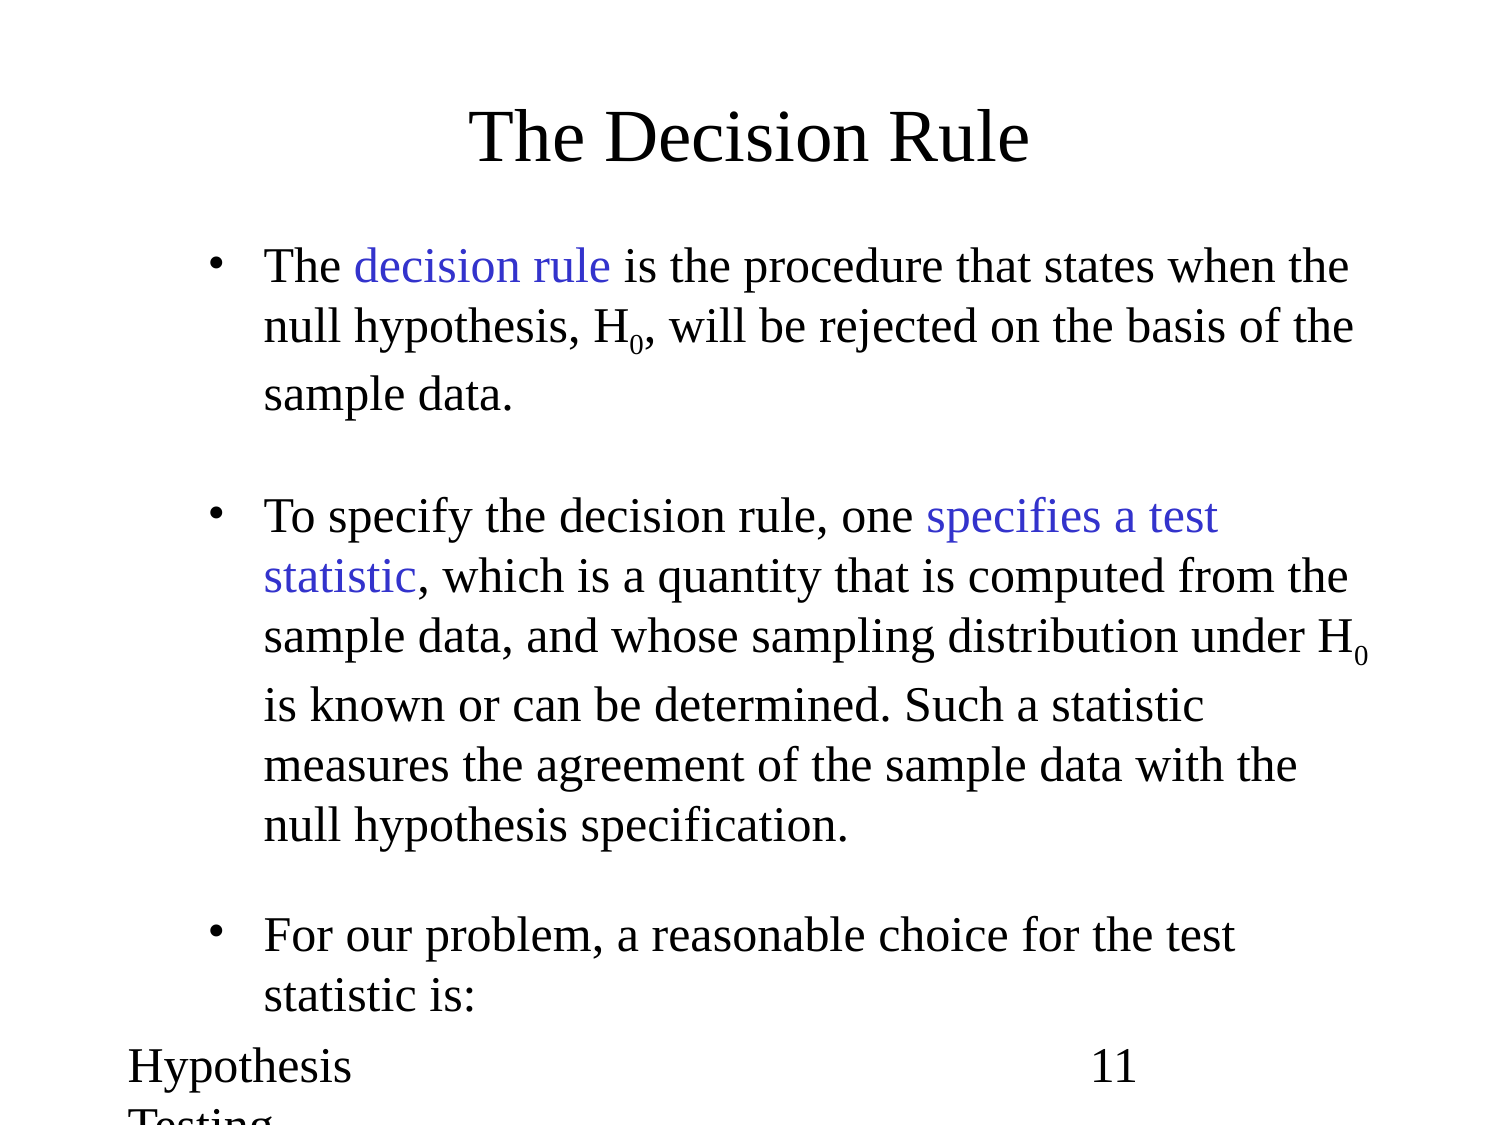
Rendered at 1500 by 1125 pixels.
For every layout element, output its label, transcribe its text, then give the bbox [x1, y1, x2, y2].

slide_number Hypothesis Testing [112, 1025, 425, 1100]
title The Decision Rule [112, 62, 1388, 200]
list The decision rule is the procedure that states when the null hypothesis, H0, will be rejected on the basis of the sample data. To specify the decision rule, one specifies a test statistic, which is a quantity that is computed from the sample data, and whose sampling distribution under H0 is known or can be determined. Such a statistic measures the agreement of the sample data with the null hypothesis specification. For our problem, a reasonable choice for the test statistic is: [192, 224, 1388, 1000]
slide_number ‹#› [1074, 1025, 1388, 1100]
